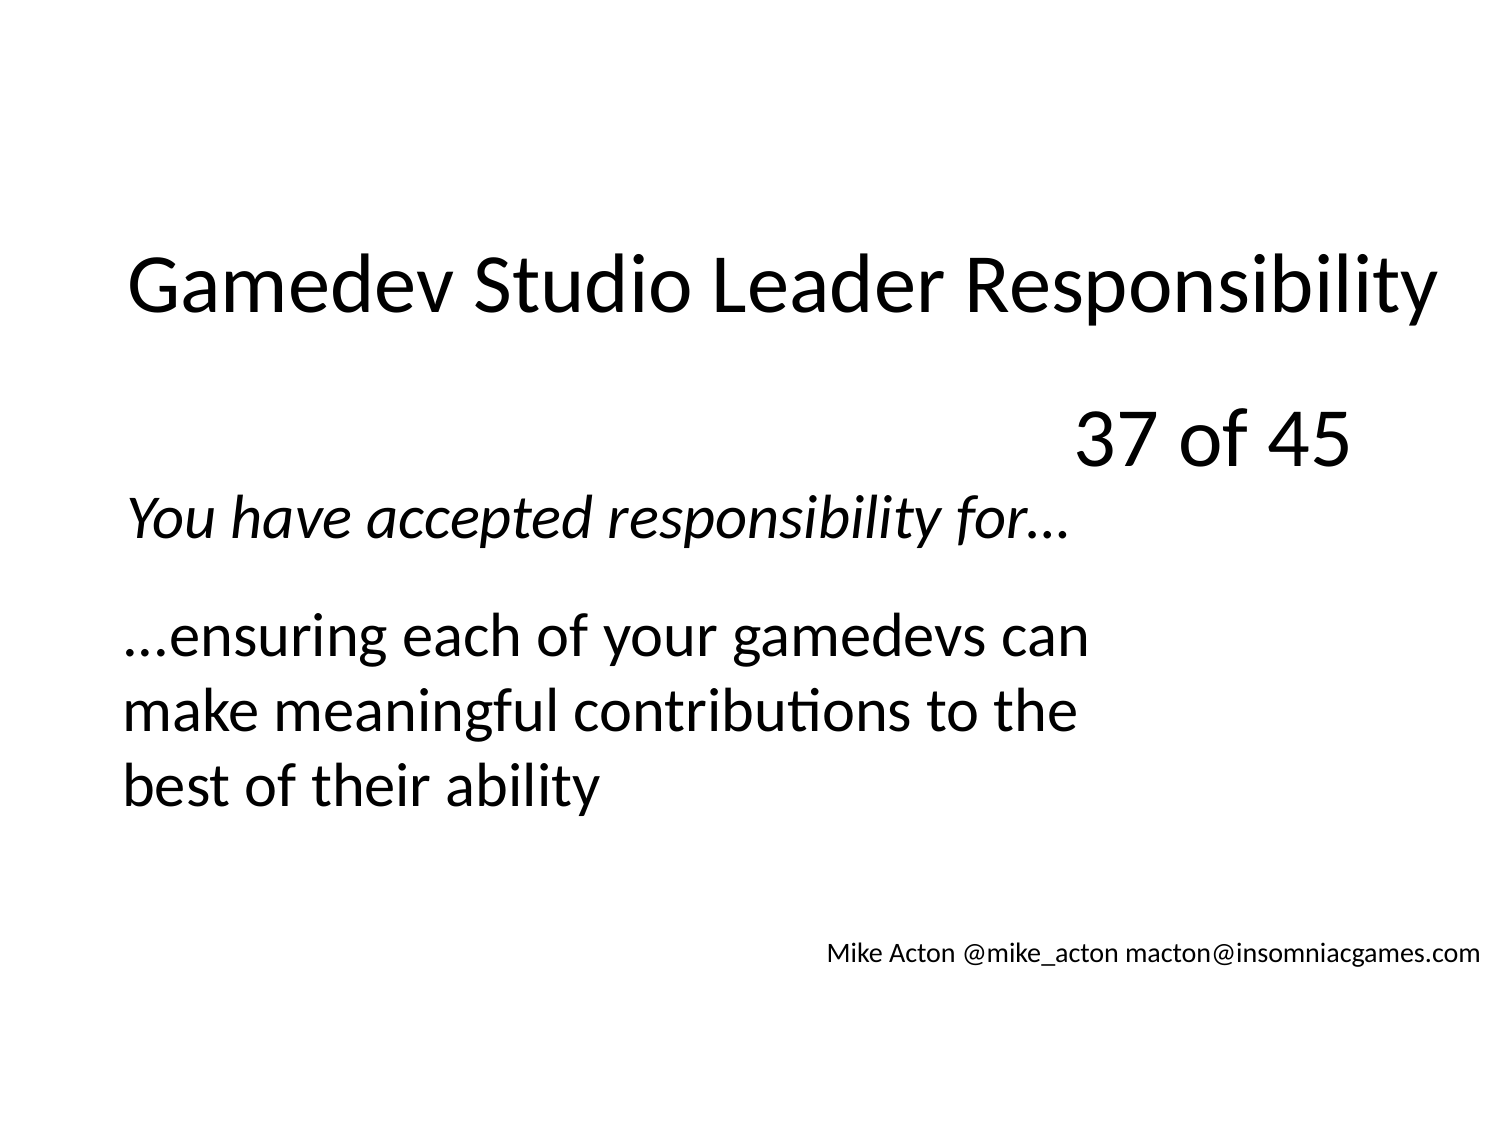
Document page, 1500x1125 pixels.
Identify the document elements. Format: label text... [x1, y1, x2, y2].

text_box You have accepted responsibility for… [111, 468, 1087, 559]
text_box 37 of 45 [1059, 374, 1500, 491]
text_box Mike Acton @mike_acton macton@insomniacgames.com [811, 926, 1497, 976]
text_box ...ensuring each of your gamedevs can make meaningful contributions to the best of their ability [107, 586, 1193, 826]
text_box Gamedev Studio Leader Responsibility [112, 220, 1456, 337]
